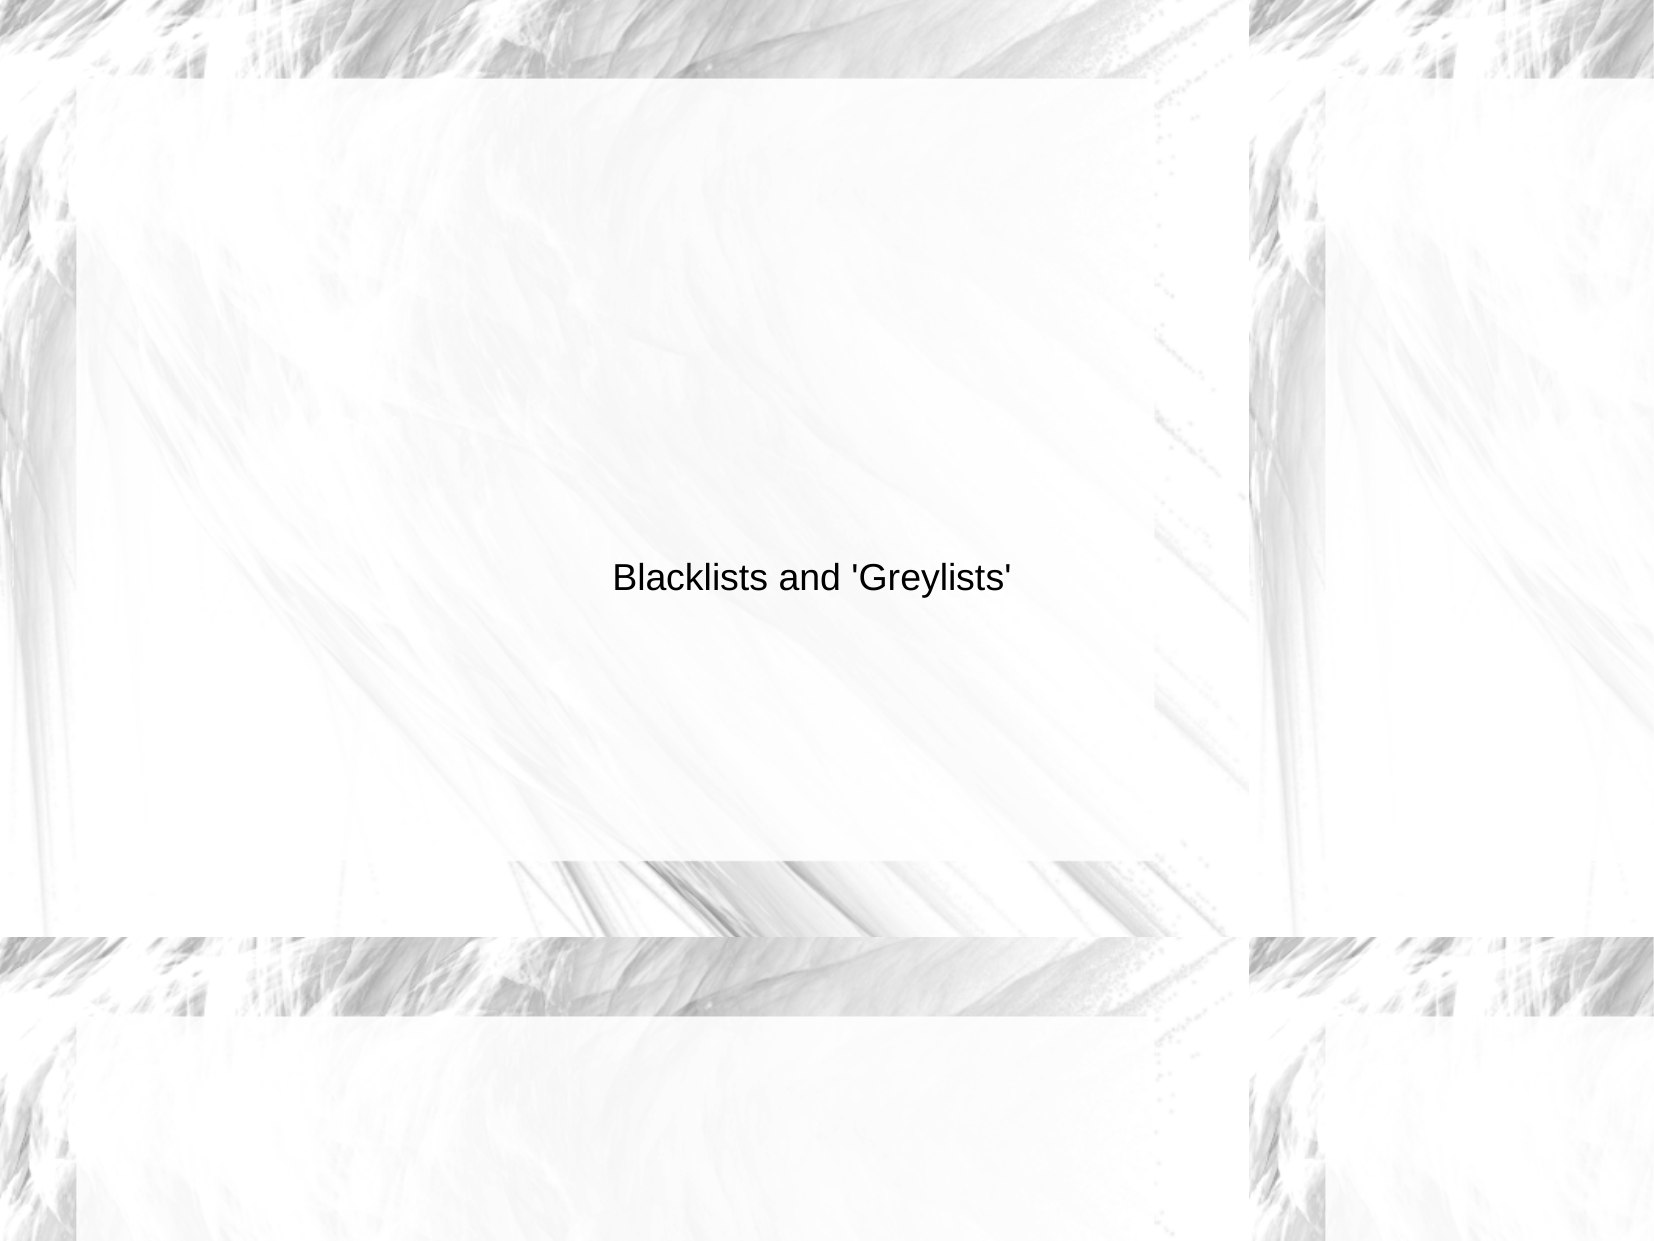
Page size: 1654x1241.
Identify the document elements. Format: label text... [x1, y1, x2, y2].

text_box Blacklists and 'Greylists' [118, 112, 1506, 1039]
picture [0, 0, 1654, 1241]
